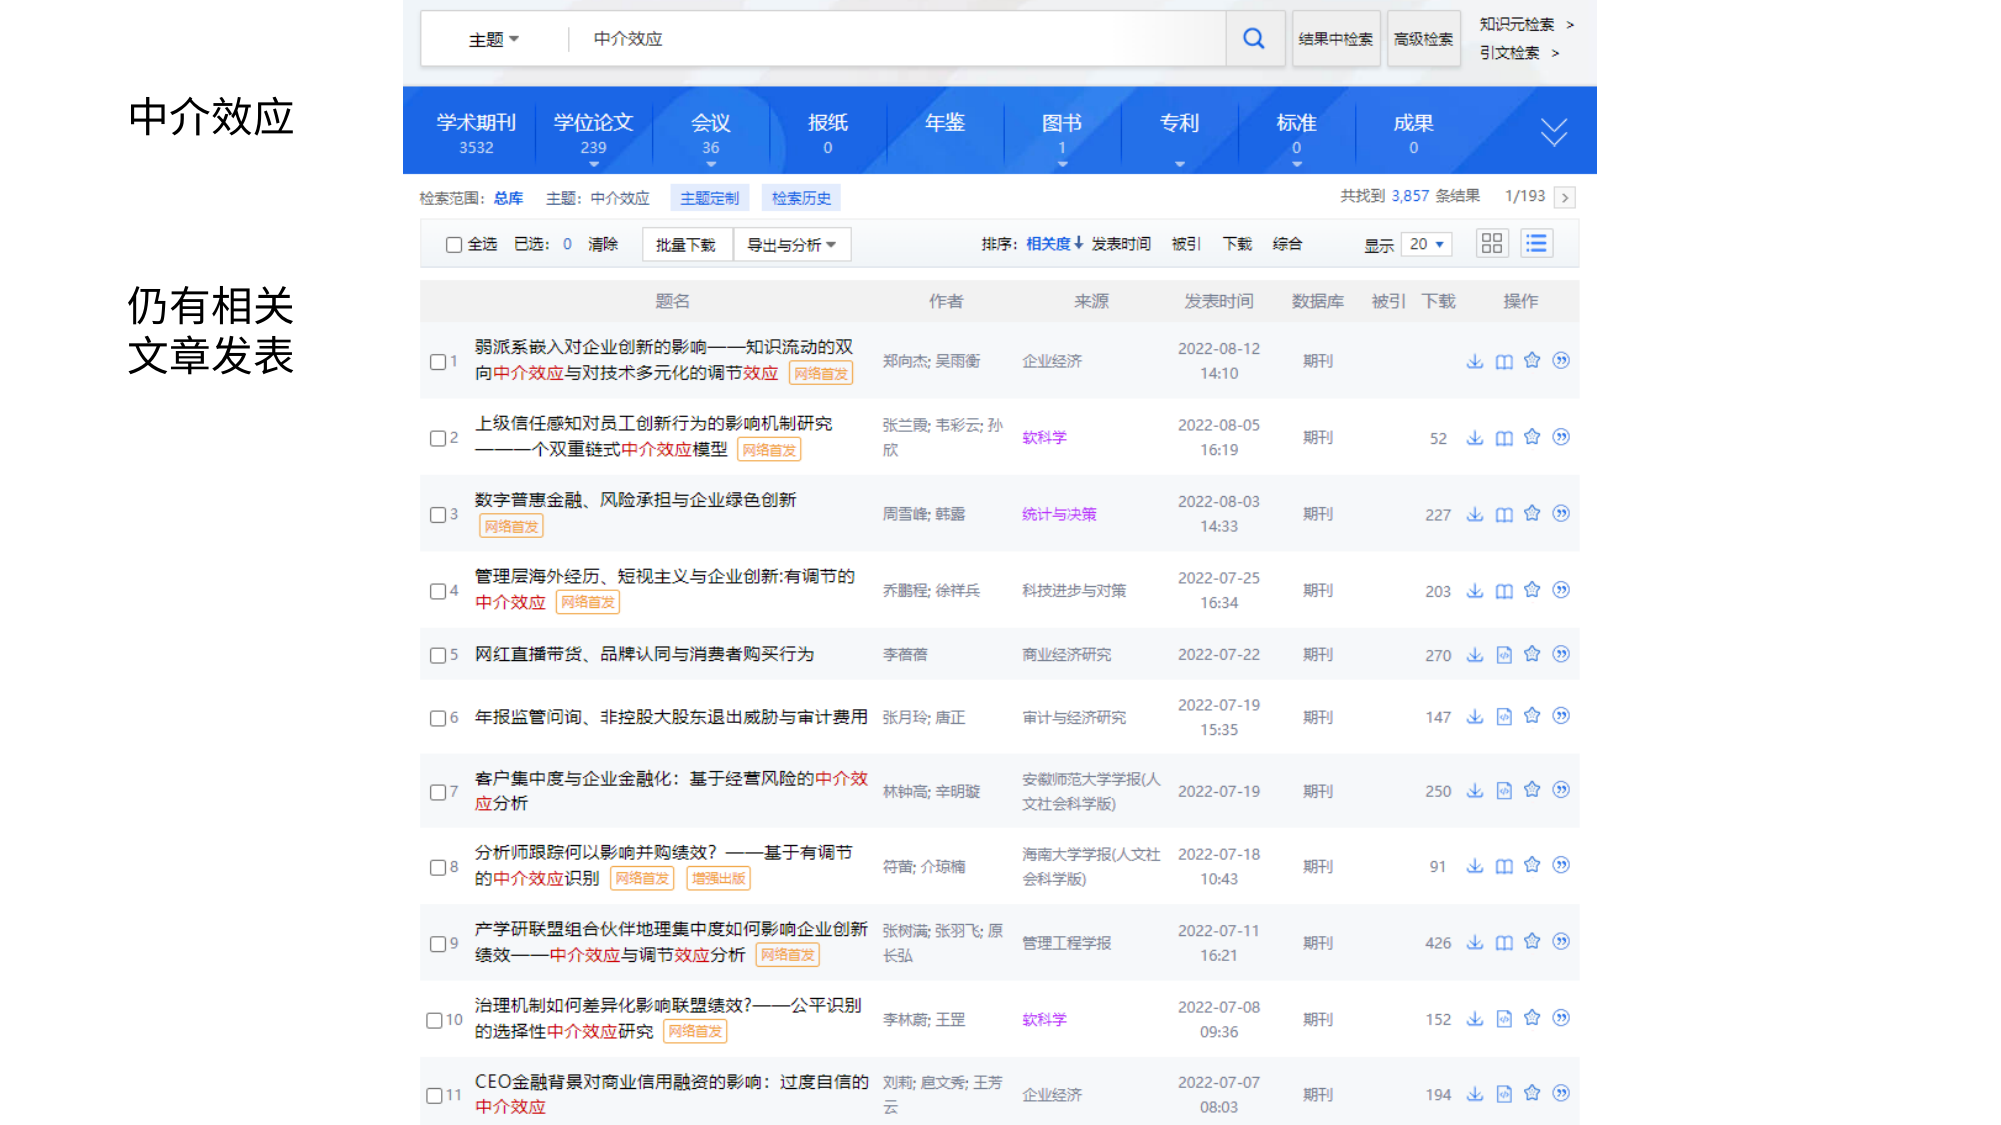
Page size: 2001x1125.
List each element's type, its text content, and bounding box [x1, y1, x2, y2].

text_box 中介效应 [113, 83, 311, 149]
picture [403, 0, 1597, 1125]
text_box 仍有相关文章发表 [113, 272, 311, 388]
